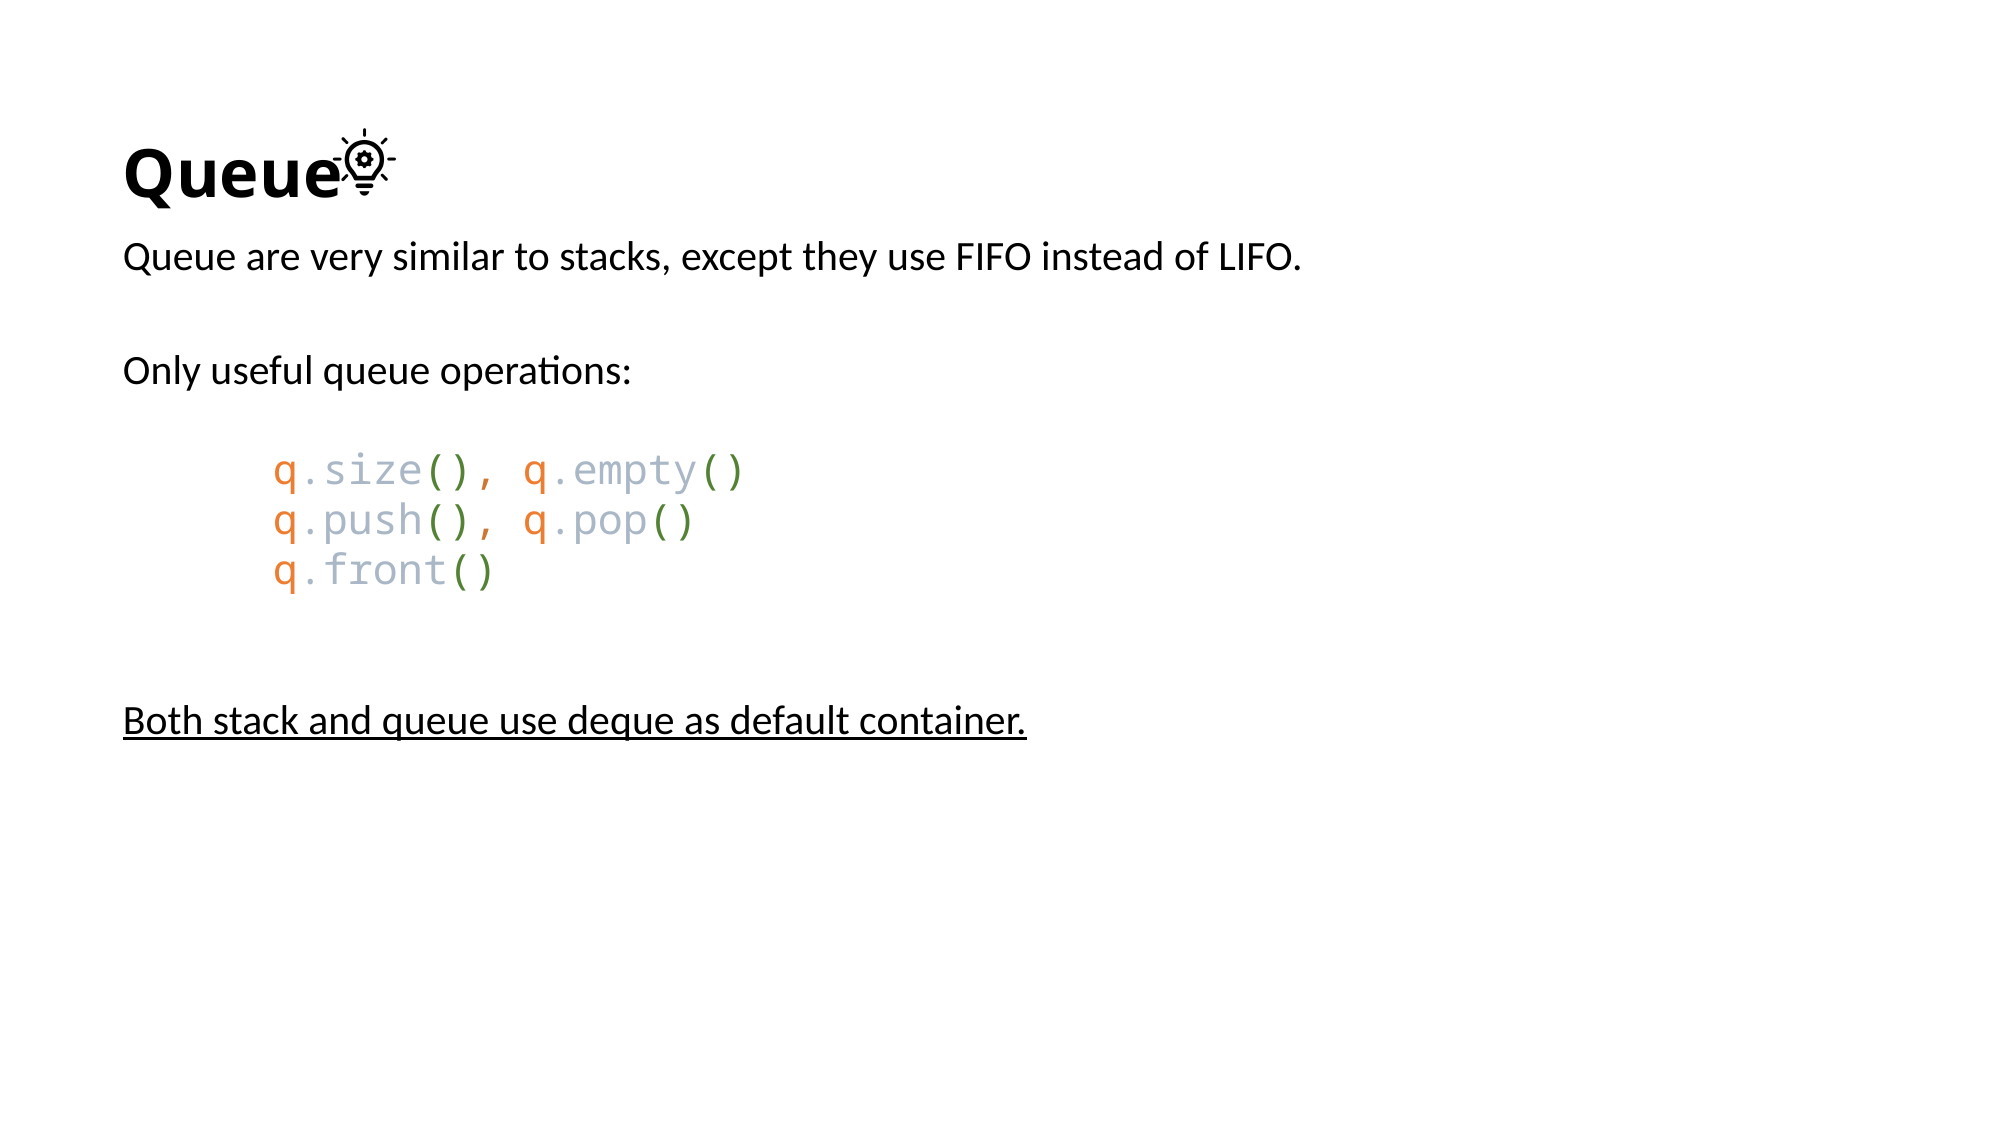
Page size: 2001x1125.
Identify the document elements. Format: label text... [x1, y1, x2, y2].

picture [327, 124, 403, 200]
text_box Queue [108, 123, 400, 218]
text_box Queue are very similar to stacks, except they use FIFO instead of LIFO. Only useful queue operations: q.size(), q.empty() q.push(), q.pop() q.front() Both stack and queue use deque as default container. [108, 221, 1832, 800]
